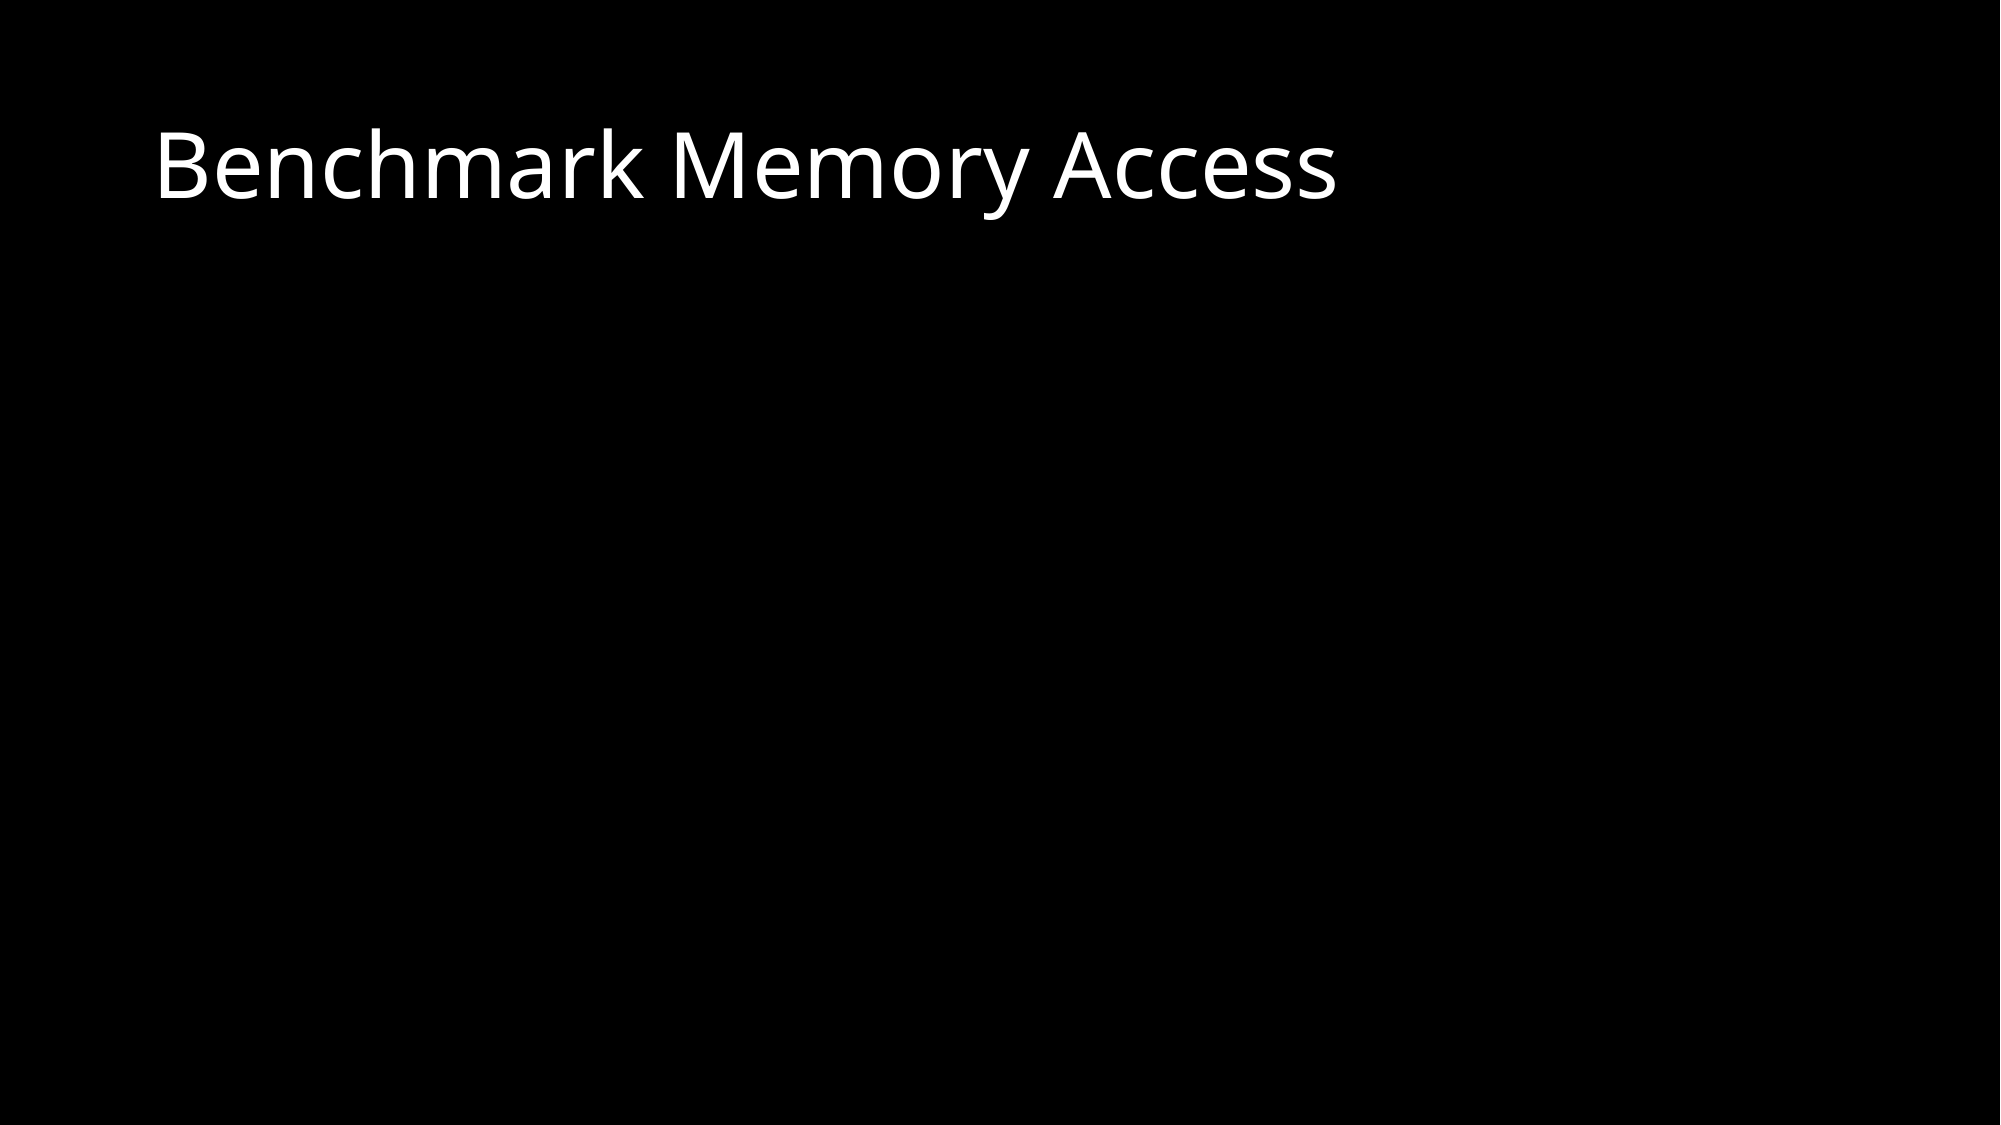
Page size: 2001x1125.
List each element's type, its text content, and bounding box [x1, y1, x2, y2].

title Benchmark Memory Access [137, 59, 1863, 278]
